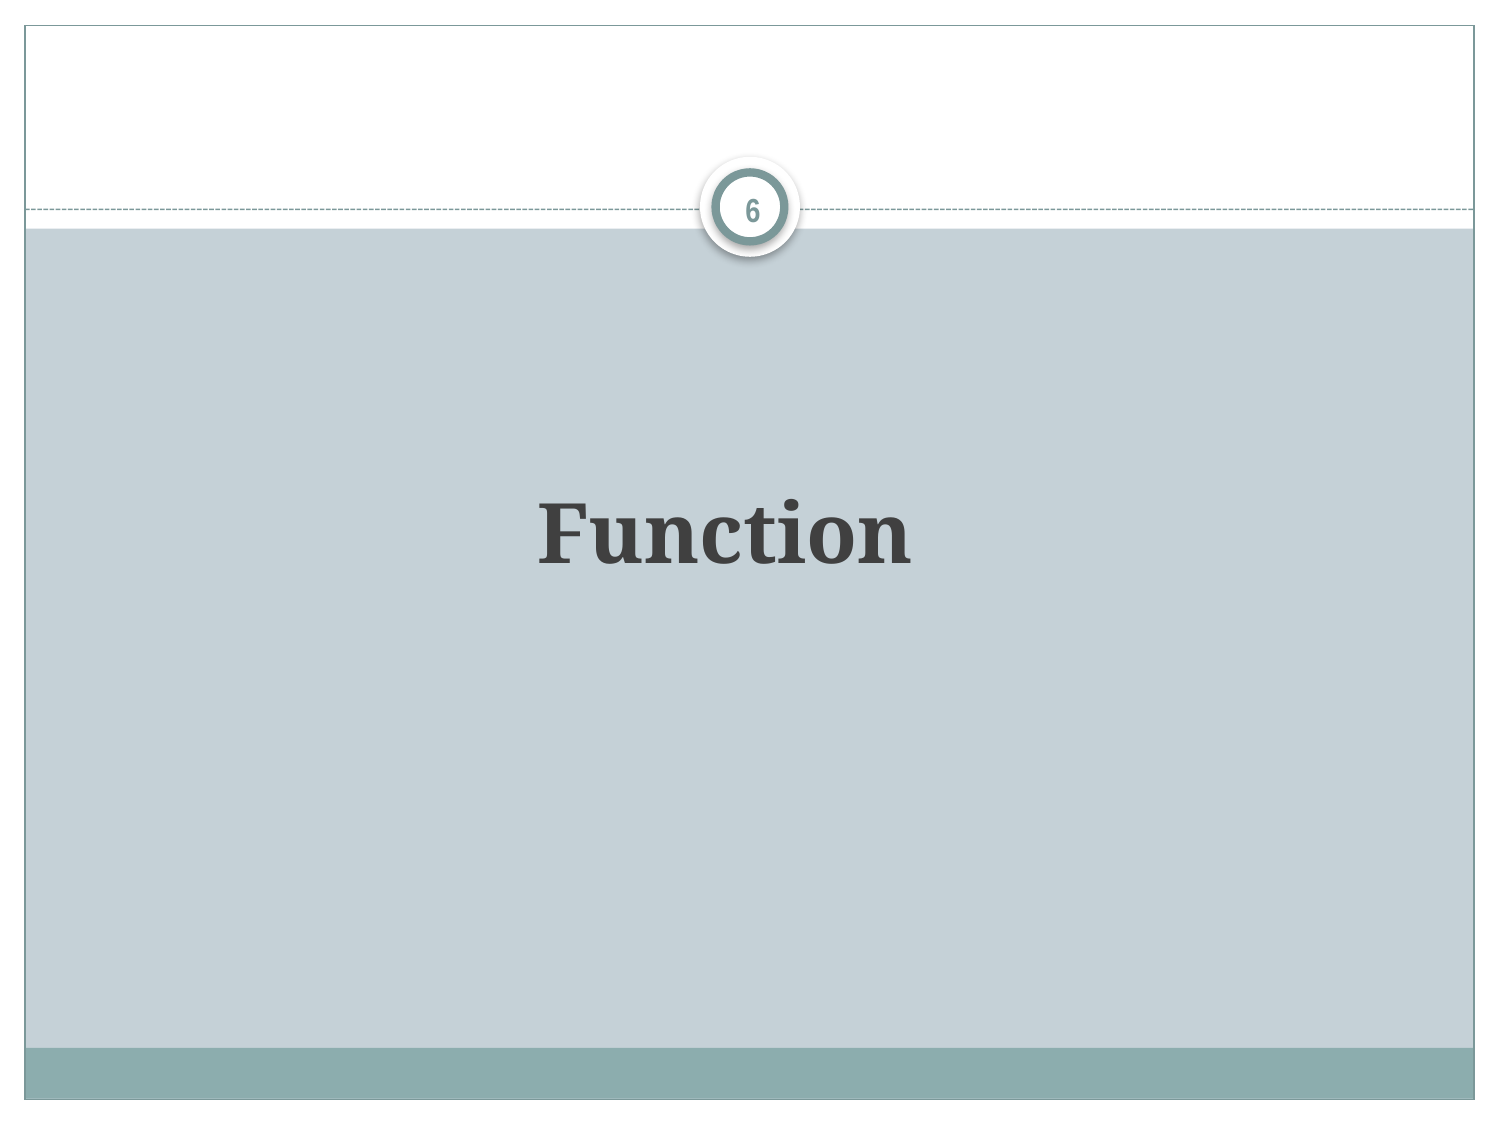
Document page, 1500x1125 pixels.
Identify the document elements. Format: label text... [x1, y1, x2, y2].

title Function [49, 424, 1401, 688]
slide_number 6 [715, 168, 791, 241]
